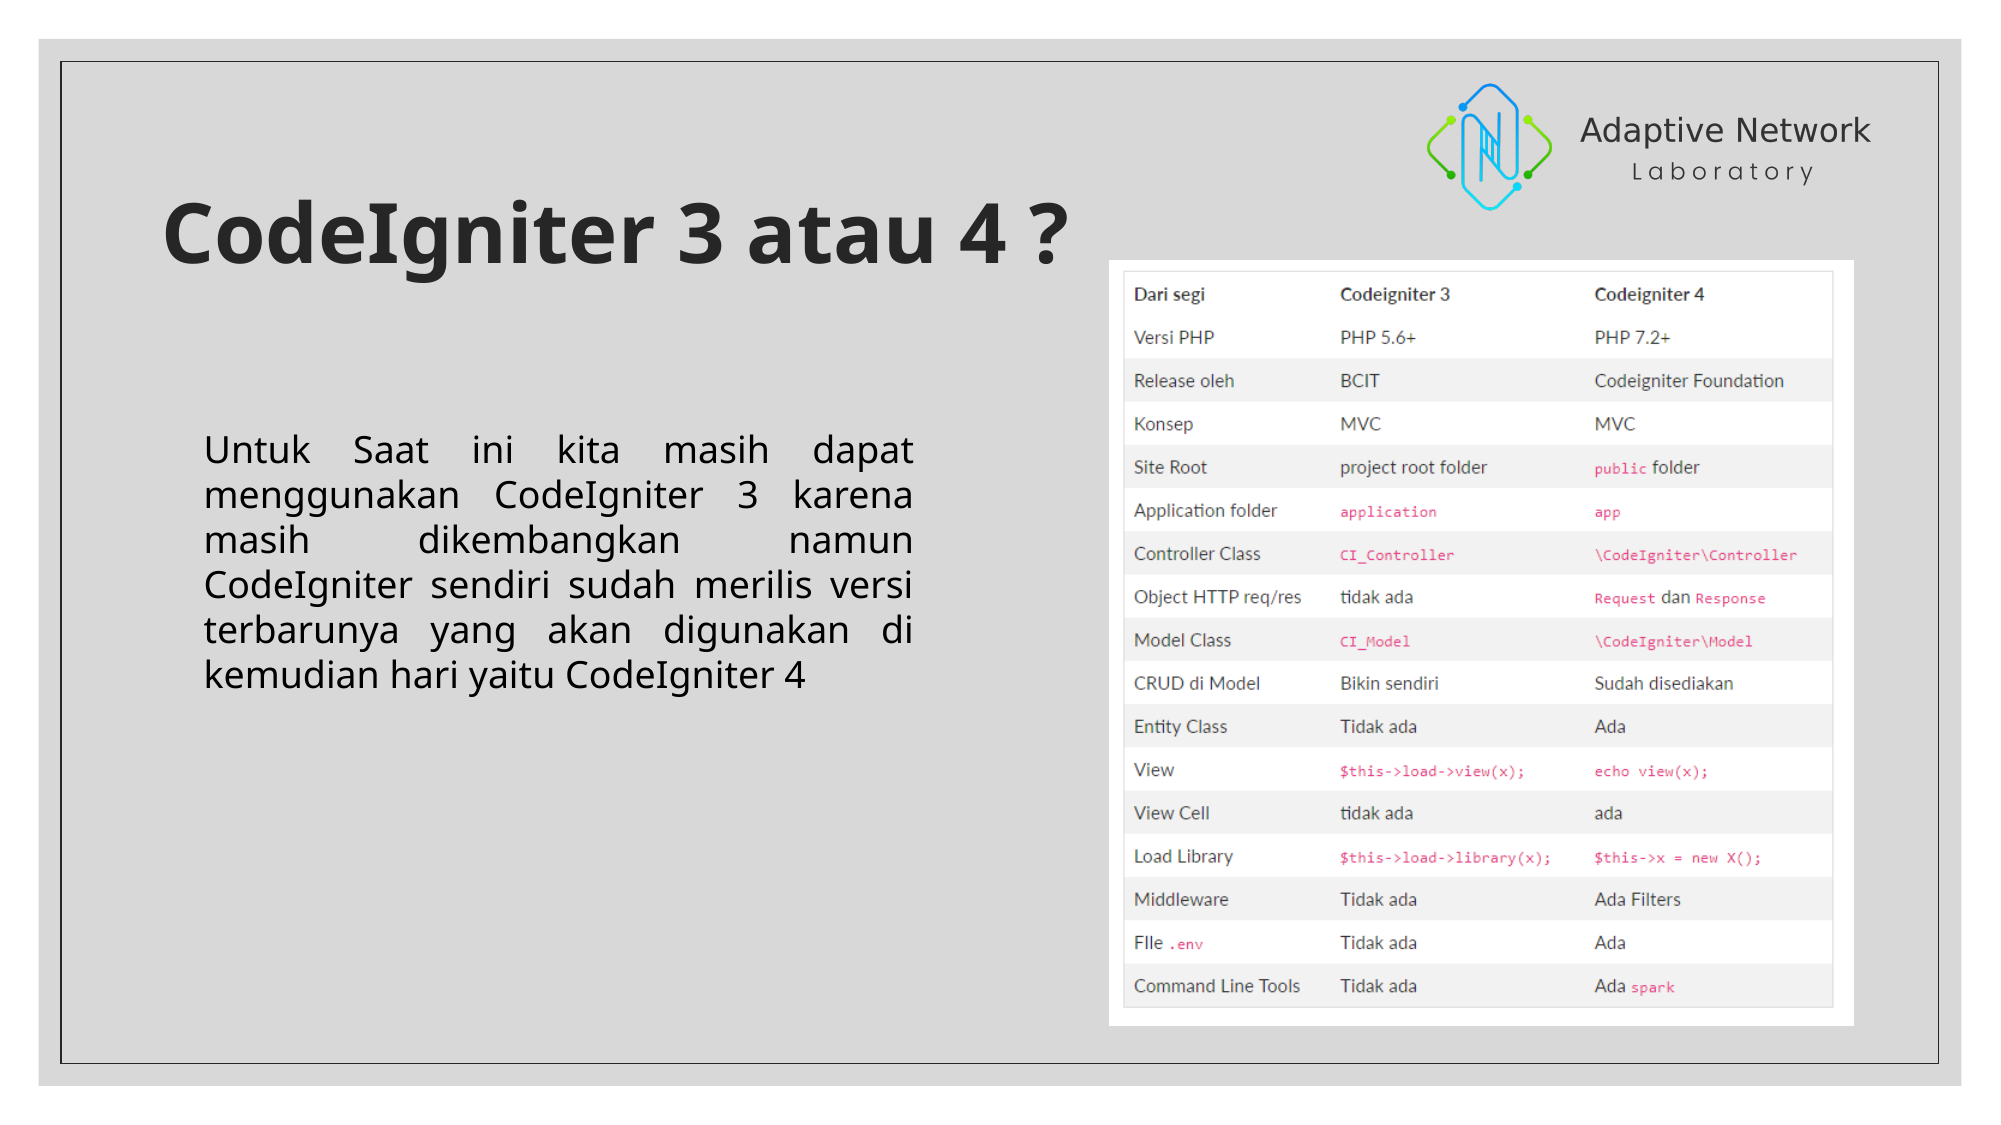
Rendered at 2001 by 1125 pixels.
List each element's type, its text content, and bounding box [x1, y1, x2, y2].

picture [1109, 260, 1854, 1026]
text_box Untuk Saat ini kita masih dapat menggunakan CodeIgniter 3 karena masih dikembangkan namun CodeIgniter sendiri sudah merilis versi terbarunya yang akan digunakan di kemudian hari yaitu CodeIgniter 4 [188, 418, 929, 704]
text_box [188, 393, 1103, 963]
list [1421, 78, 1871, 218]
title CodeIgniter 3 atau 4 ? [146, 142, 1797, 331]
